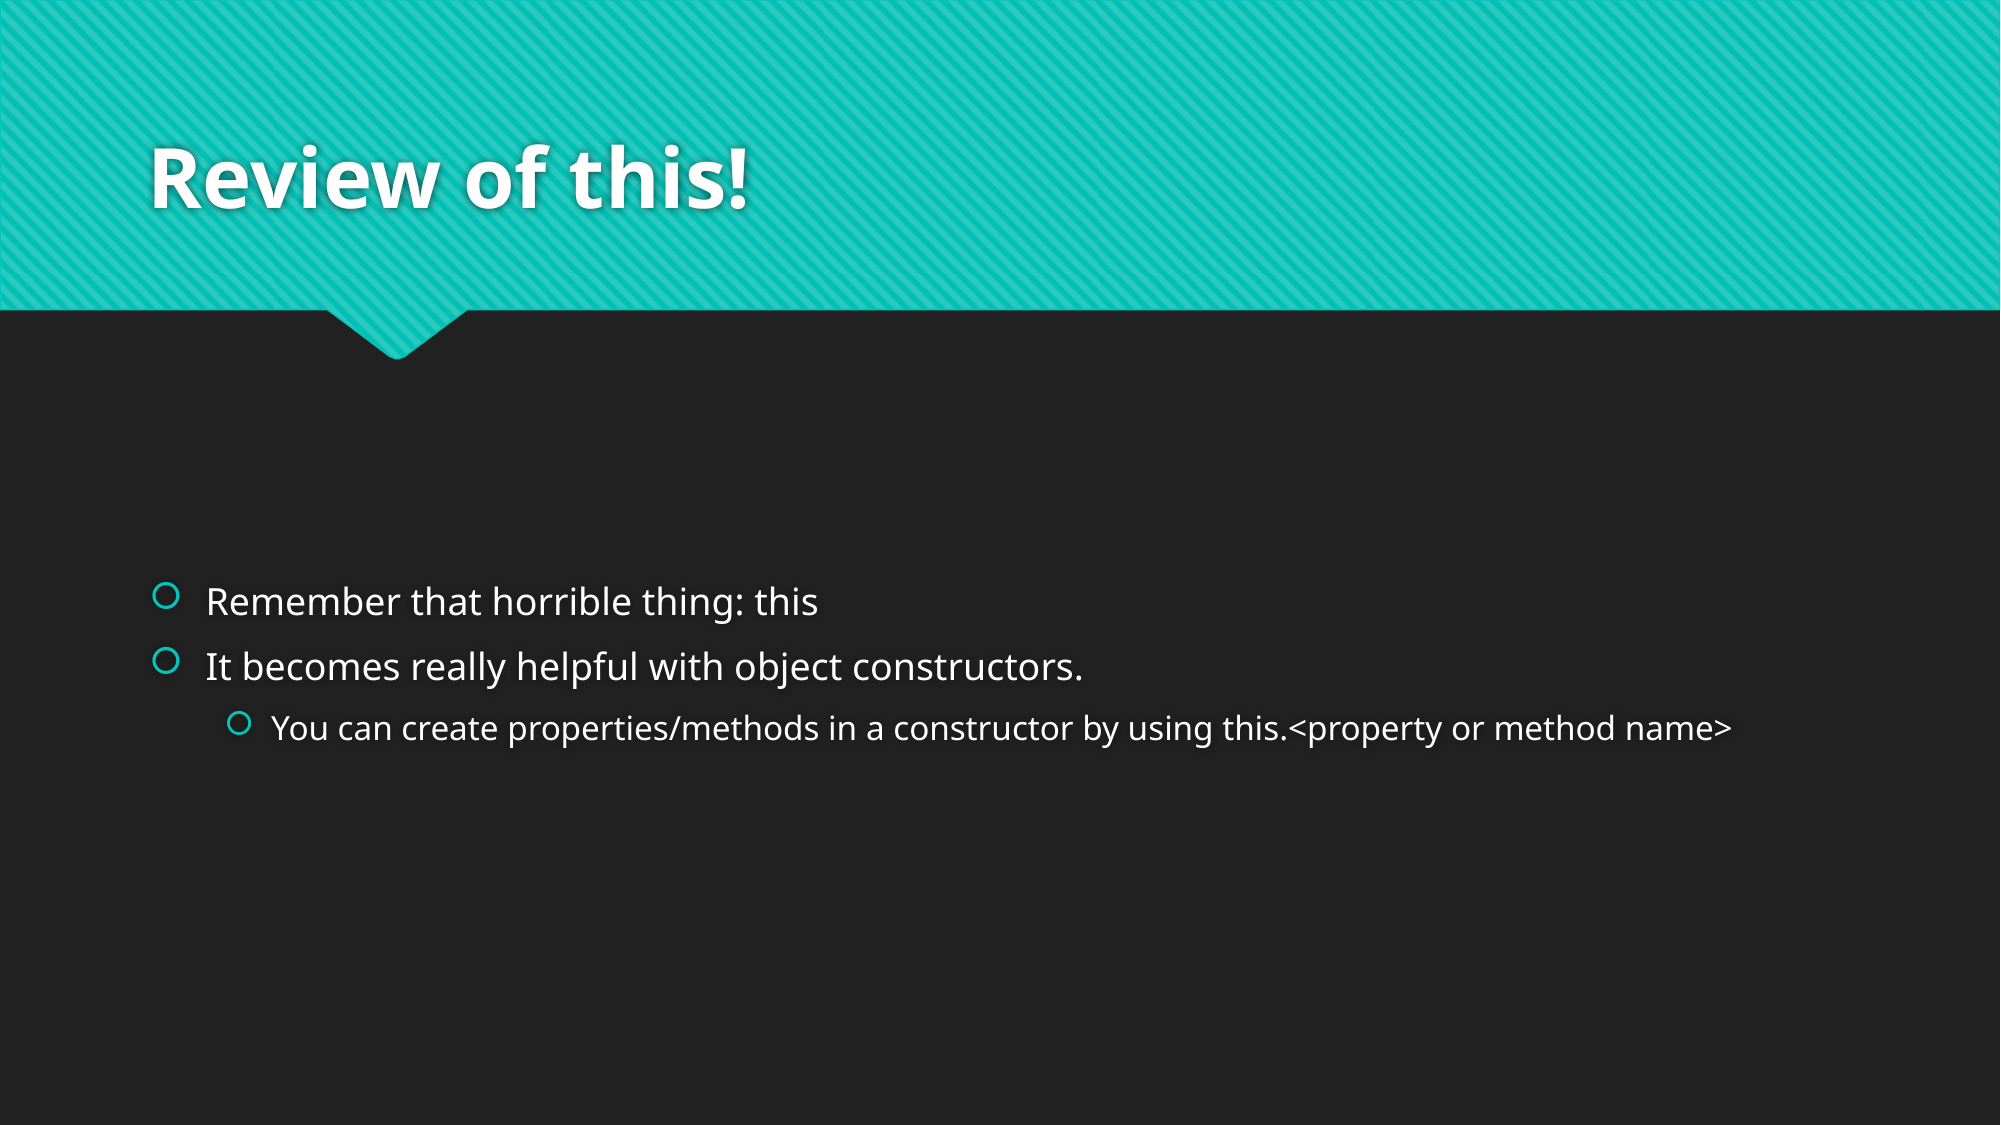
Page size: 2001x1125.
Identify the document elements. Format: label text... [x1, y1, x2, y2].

title Review of this! [132, 73, 1868, 233]
list Remember that horrible thing: this It becomes really helpful with object constructors. You can create properties/methods in a constructor by using this.<property or method name> [134, 364, 1866, 962]
